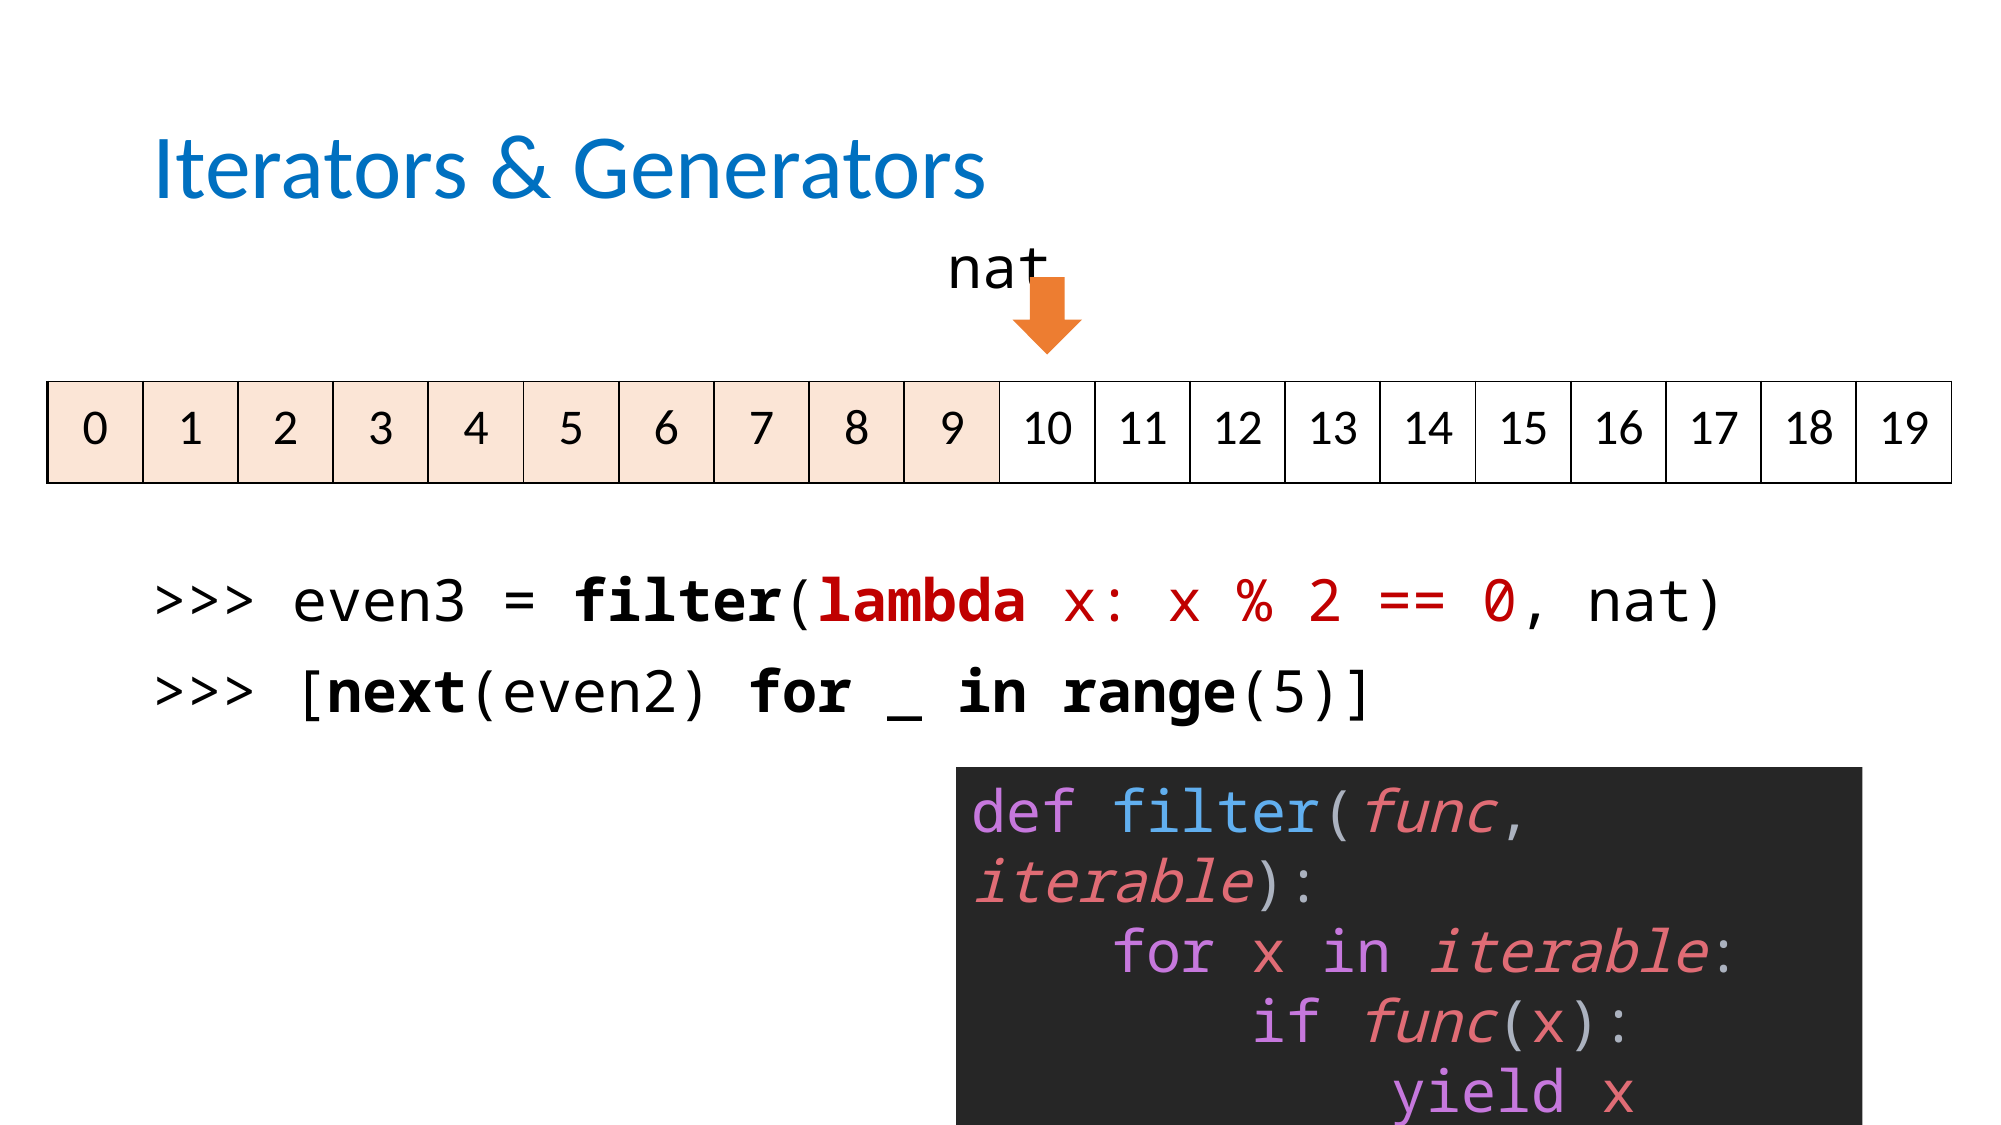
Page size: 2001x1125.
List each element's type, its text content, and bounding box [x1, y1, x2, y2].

table_header 2 [239, 382, 332, 482]
table_header 18 [1762, 382, 1855, 482]
table_header 0 [49, 382, 142, 482]
table_header 19 [1857, 382, 1951, 482]
title Iterators & Generators [137, 59, 1863, 278]
text_box >>> even3 = filter(lambda x: x % 2 == 0, nat) >>> [next(even2) for _ in range(5)] [137, 555, 1863, 1066]
table_header 4 [429, 382, 523, 482]
table_header 12 [1191, 382, 1284, 482]
table_header 14 [1381, 382, 1475, 482]
table_header 1 [144, 382, 237, 482]
table_header 16 [1572, 382, 1665, 482]
table_header 17 [1667, 382, 1760, 482]
table_header 9 [905, 382, 999, 482]
table_header 6 [620, 382, 713, 482]
table_header 15 [1476, 382, 1570, 482]
table_header 7 [715, 382, 808, 482]
table_header 10 [1000, 382, 1094, 482]
text_box nat [932, 222, 1068, 308]
table_header 5 [524, 382, 618, 482]
text_box [1012, 277, 1083, 355]
table_header 13 [1286, 382, 1379, 482]
text_box def filter(func, iterable): for x in iterable: if func(x): yield x [956, 767, 1863, 1125]
table_header 3 [334, 382, 427, 482]
table_header 11 [1096, 382, 1189, 482]
table_header 8 [810, 382, 903, 482]
